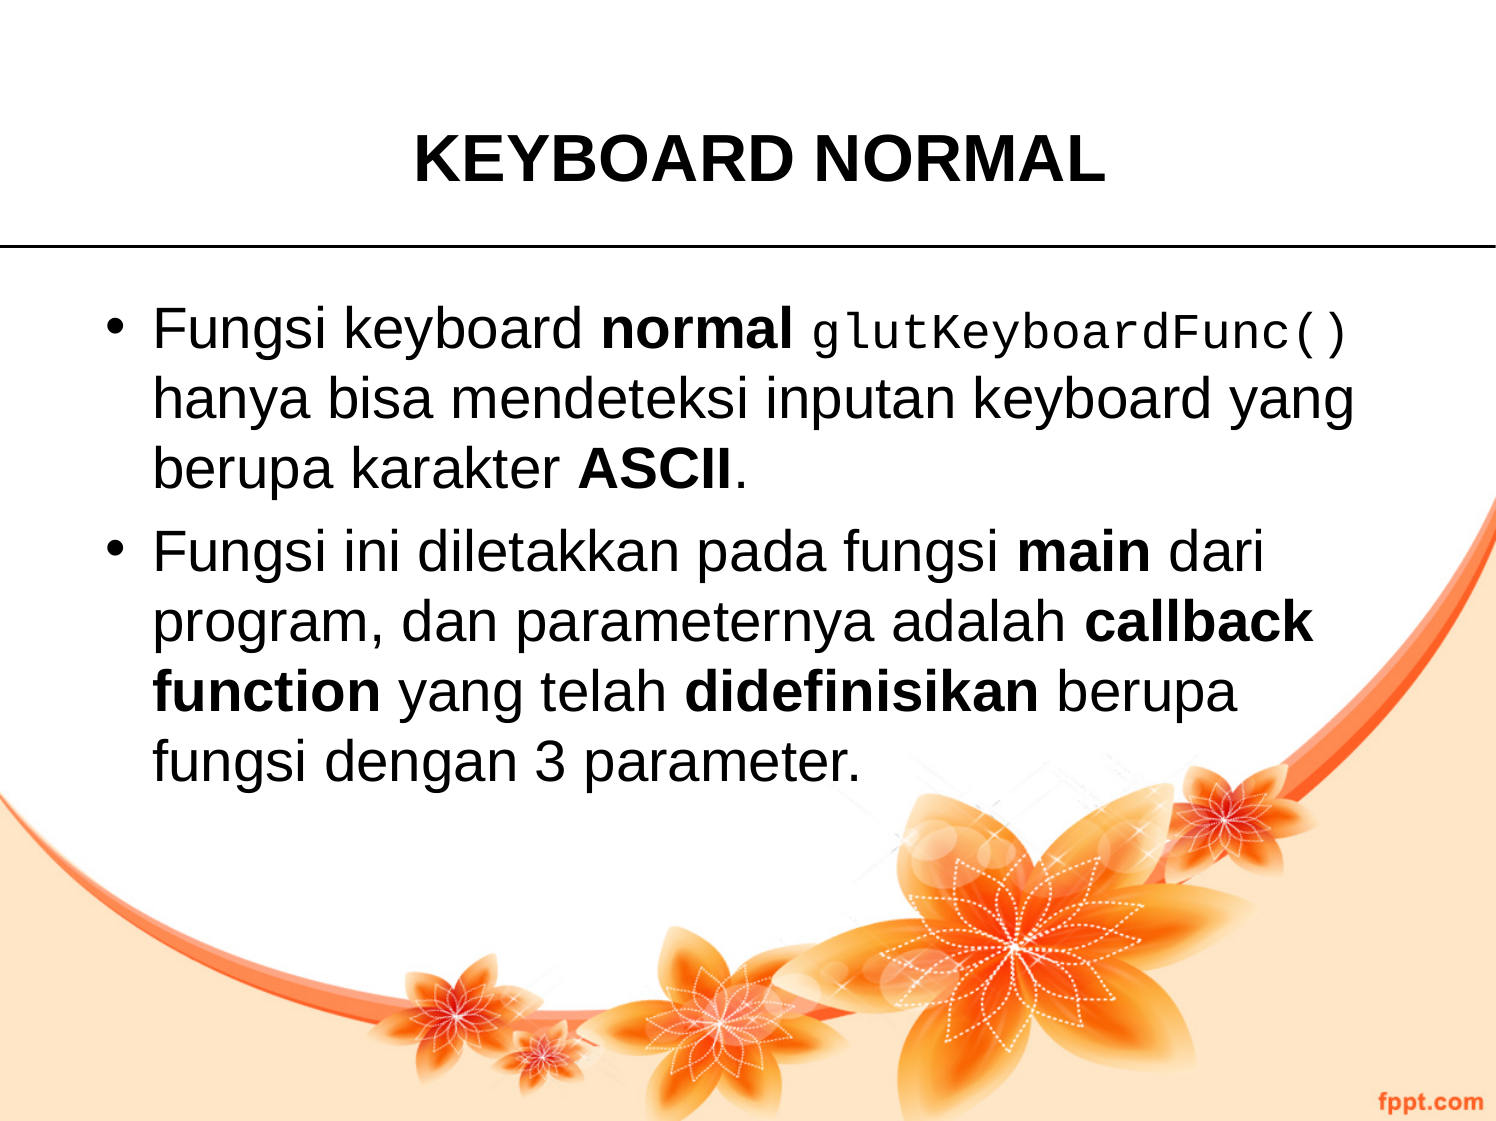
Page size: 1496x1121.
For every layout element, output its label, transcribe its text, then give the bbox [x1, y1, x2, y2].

picture [0, 250, 1496, 1121]
picture [0, 0, 1496, 243]
text_box KEYBOARD NORMAL [413, 72, 1108, 195]
text_box Fungsi keyboard normal glutKeyboardFunc() hanya bisa mendeteksi inputan keyboard yang berupa karakter ASCII. Fungsi ini diletakkan pada fungsi main dari program, dan parameternya adalah callback function yang telah didefinisikan berupa fungsi dengan 3 parameter. [105, 290, 1386, 1061]
text_box [0, 243, 1496, 250]
